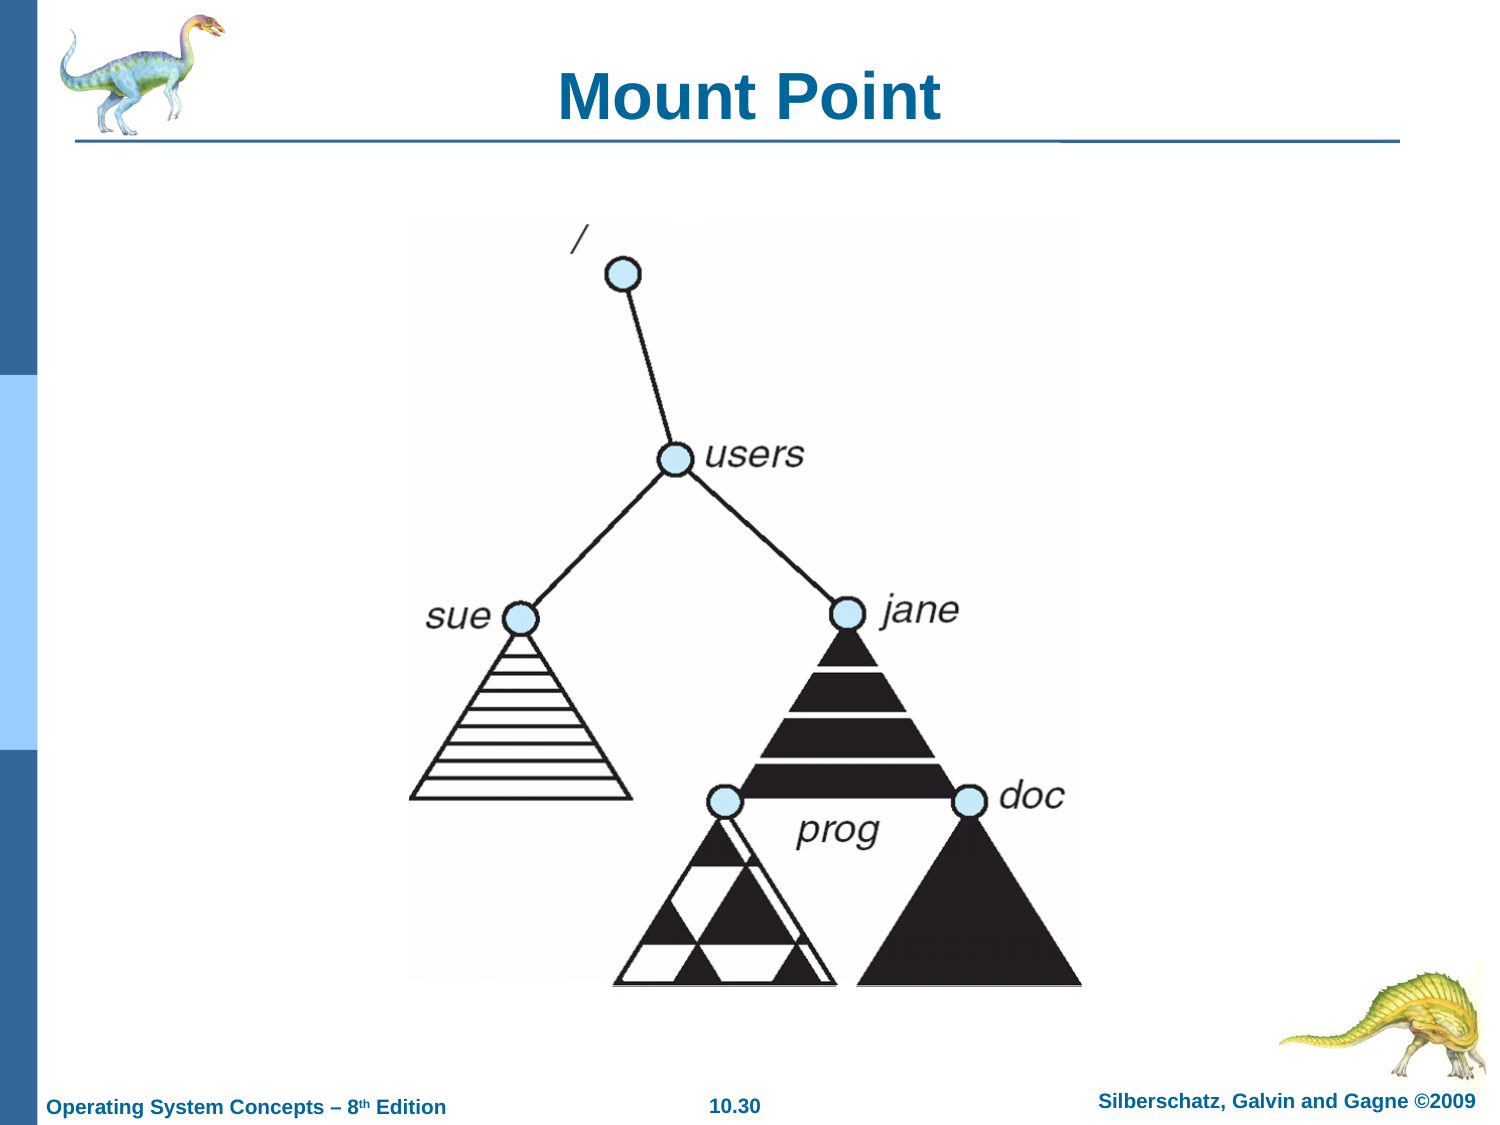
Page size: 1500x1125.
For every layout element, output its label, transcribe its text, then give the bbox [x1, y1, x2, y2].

title Mount Point [75, 45, 1425, 141]
picture [409, 216, 1082, 988]
picture [46, 0, 243, 149]
picture [1275, 959, 1486, 1090]
